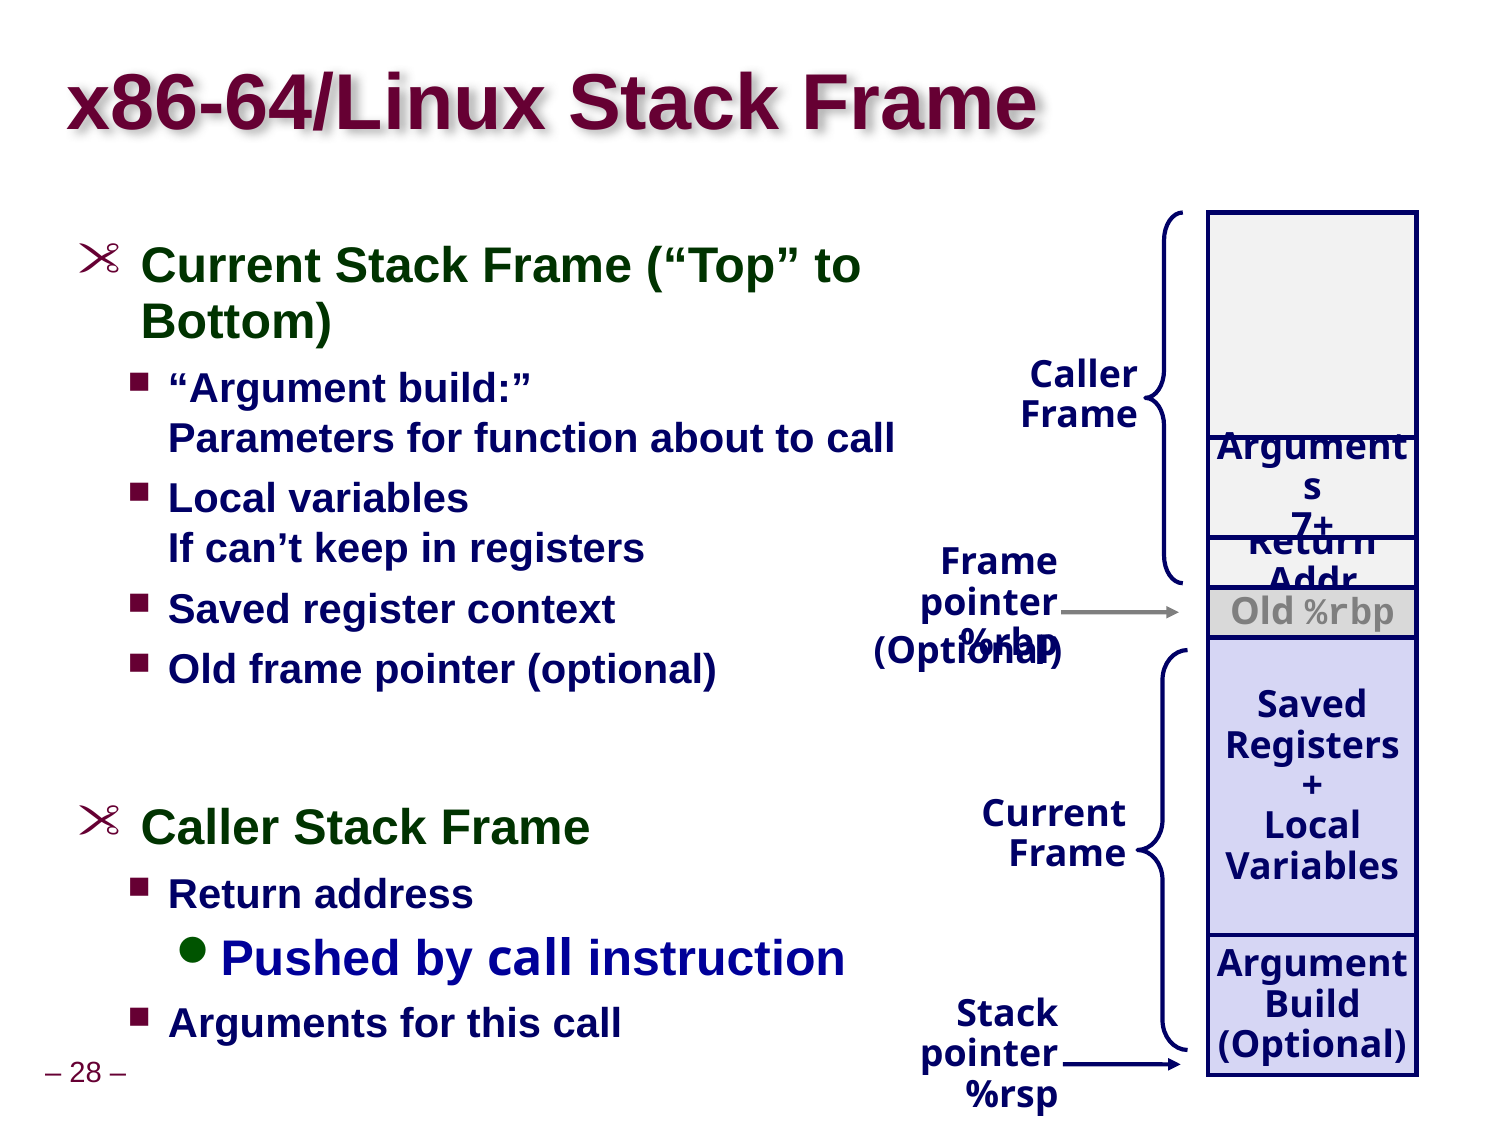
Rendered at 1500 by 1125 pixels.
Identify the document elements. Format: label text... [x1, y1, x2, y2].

text_box [1065, 1058, 1181, 1071]
text_box (Optional) [812, 624, 1069, 725]
title x86-64/Linux Stack Frame [66, 40, 1497, 169]
text_box Caller Frame [1013, 348, 1145, 443]
text_box Saved Registers + Local Variables [1208, 638, 1417, 934]
text_box [1145, 212, 1183, 584]
text_box Frame pointer %rbp [808, 536, 1065, 637]
text_box [1137, 650, 1188, 1051]
text_box Return Addr [1208, 538, 1417, 587]
text_box Old %rbp [1208, 587, 1417, 638]
text_box Stack pointer %rsp [821, 987, 1065, 1088]
text_box Arguments 7+ [1208, 437, 1417, 538]
text_box Current Frame [975, 787, 1133, 881]
list Current Stack Frame (“Top” to Bottom) “Argument build:” Parameters for function about to call Local variables If can’t keep in registers Saved register context Old frame pointer (optional) Caller Stack Frame Return address Pushed by call instruction Arguments for this call [62, 228, 944, 1122]
text_box [1065, 606, 1179, 619]
text_box Argument Build (Optional) [1208, 934, 1417, 1075]
text_box [1208, 212, 1417, 437]
